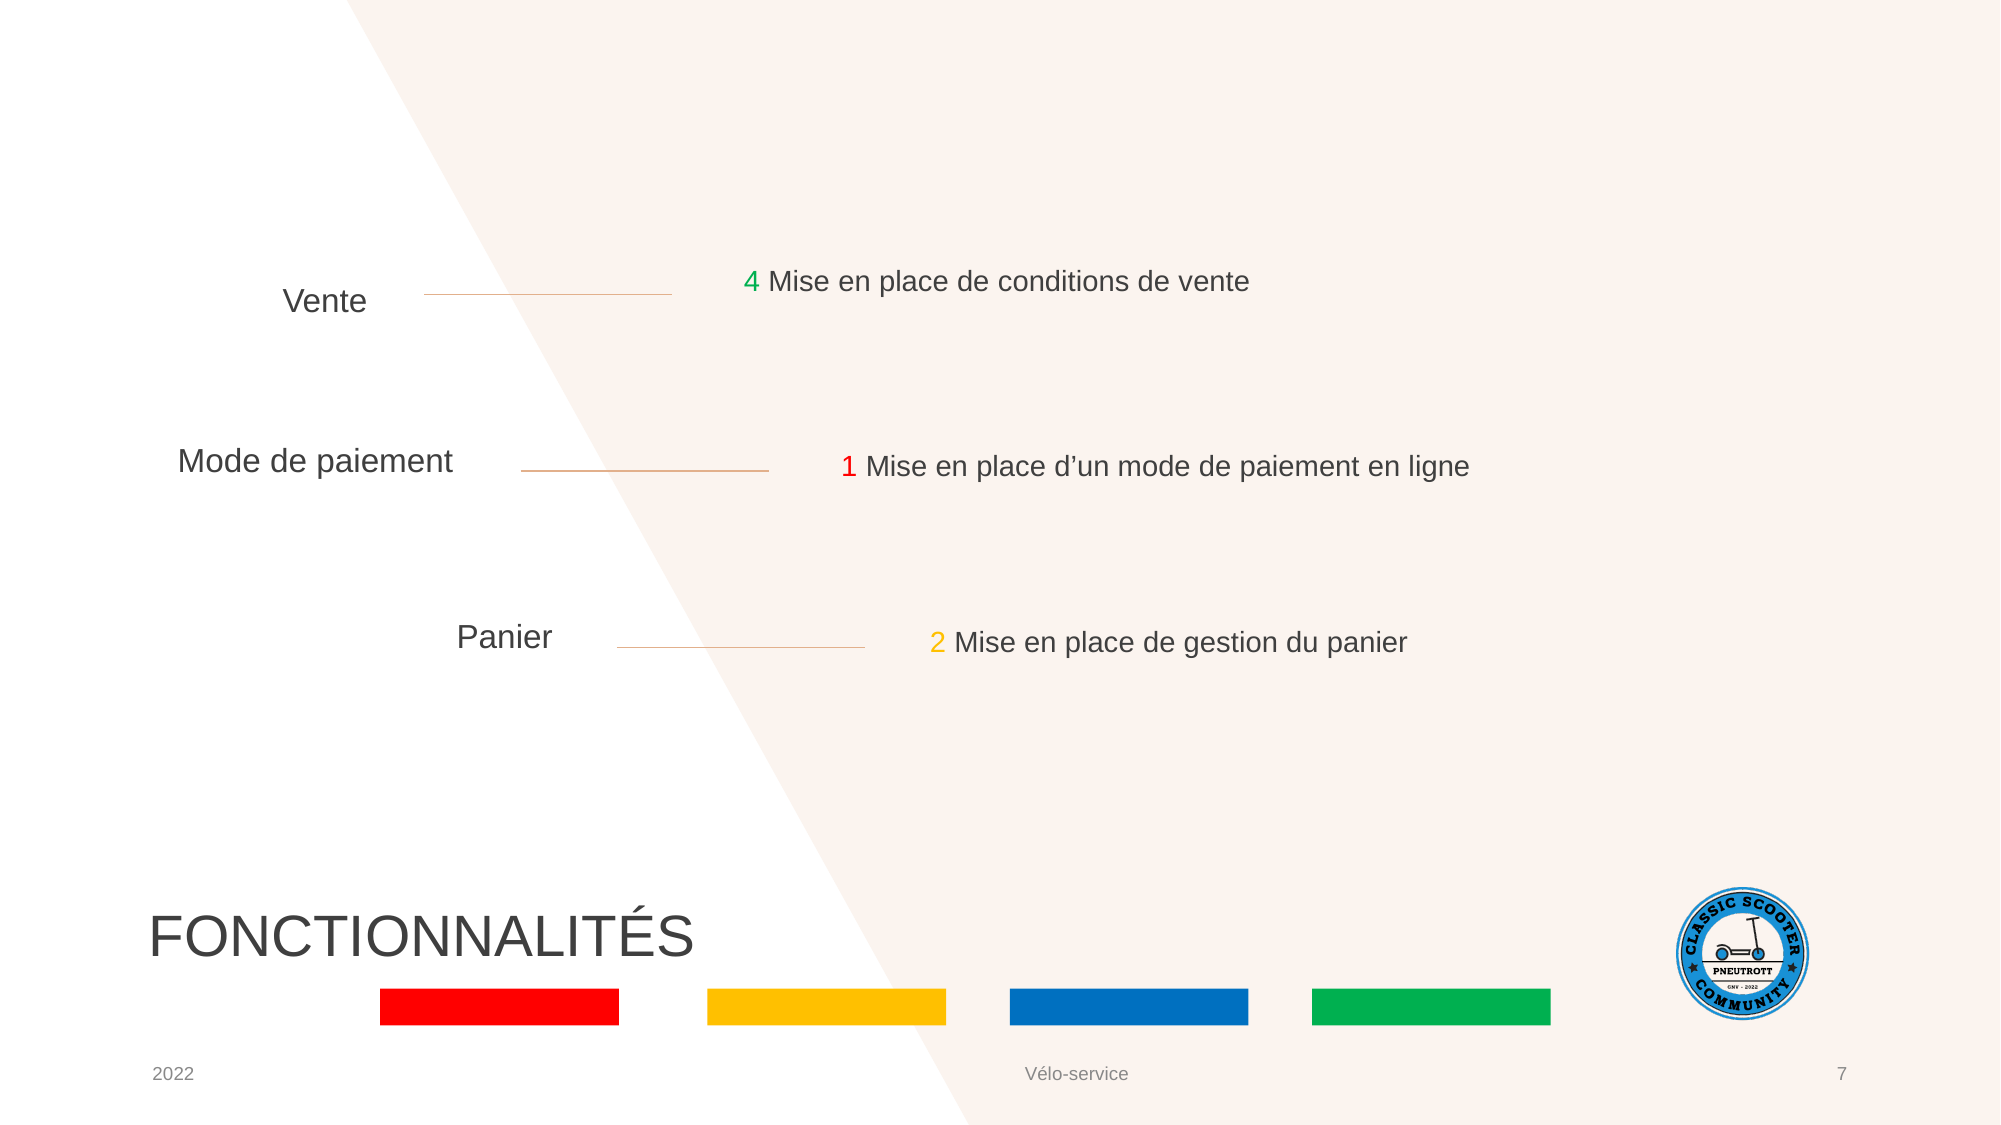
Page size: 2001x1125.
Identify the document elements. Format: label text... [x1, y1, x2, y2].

text_box [1312, 988, 1551, 1026]
picture [1661, 872, 1824, 1035]
footer Vélo-service [1009, 1042, 1307, 1103]
list 1 Mise en place d’un mode de paiement en ligne [817, 440, 1727, 606]
text_box [380, 988, 619, 1026]
list 2 Mise en place de gestion du panier [914, 616, 1824, 782]
text_box [1009, 988, 1249, 1026]
list 4 Mise en place de conditions de vente [720, 219, 1630, 386]
list Mode de paiement [117, 419, 469, 504]
title FONCTIONNALITÉS [133, 889, 804, 986]
slide_number 2022 [137, 1042, 588, 1103]
slide_number ‹#› [1773, 1042, 1863, 1103]
list Vente [31, 260, 383, 345]
text_box [707, 988, 947, 1026]
list Panier [216, 596, 568, 681]
